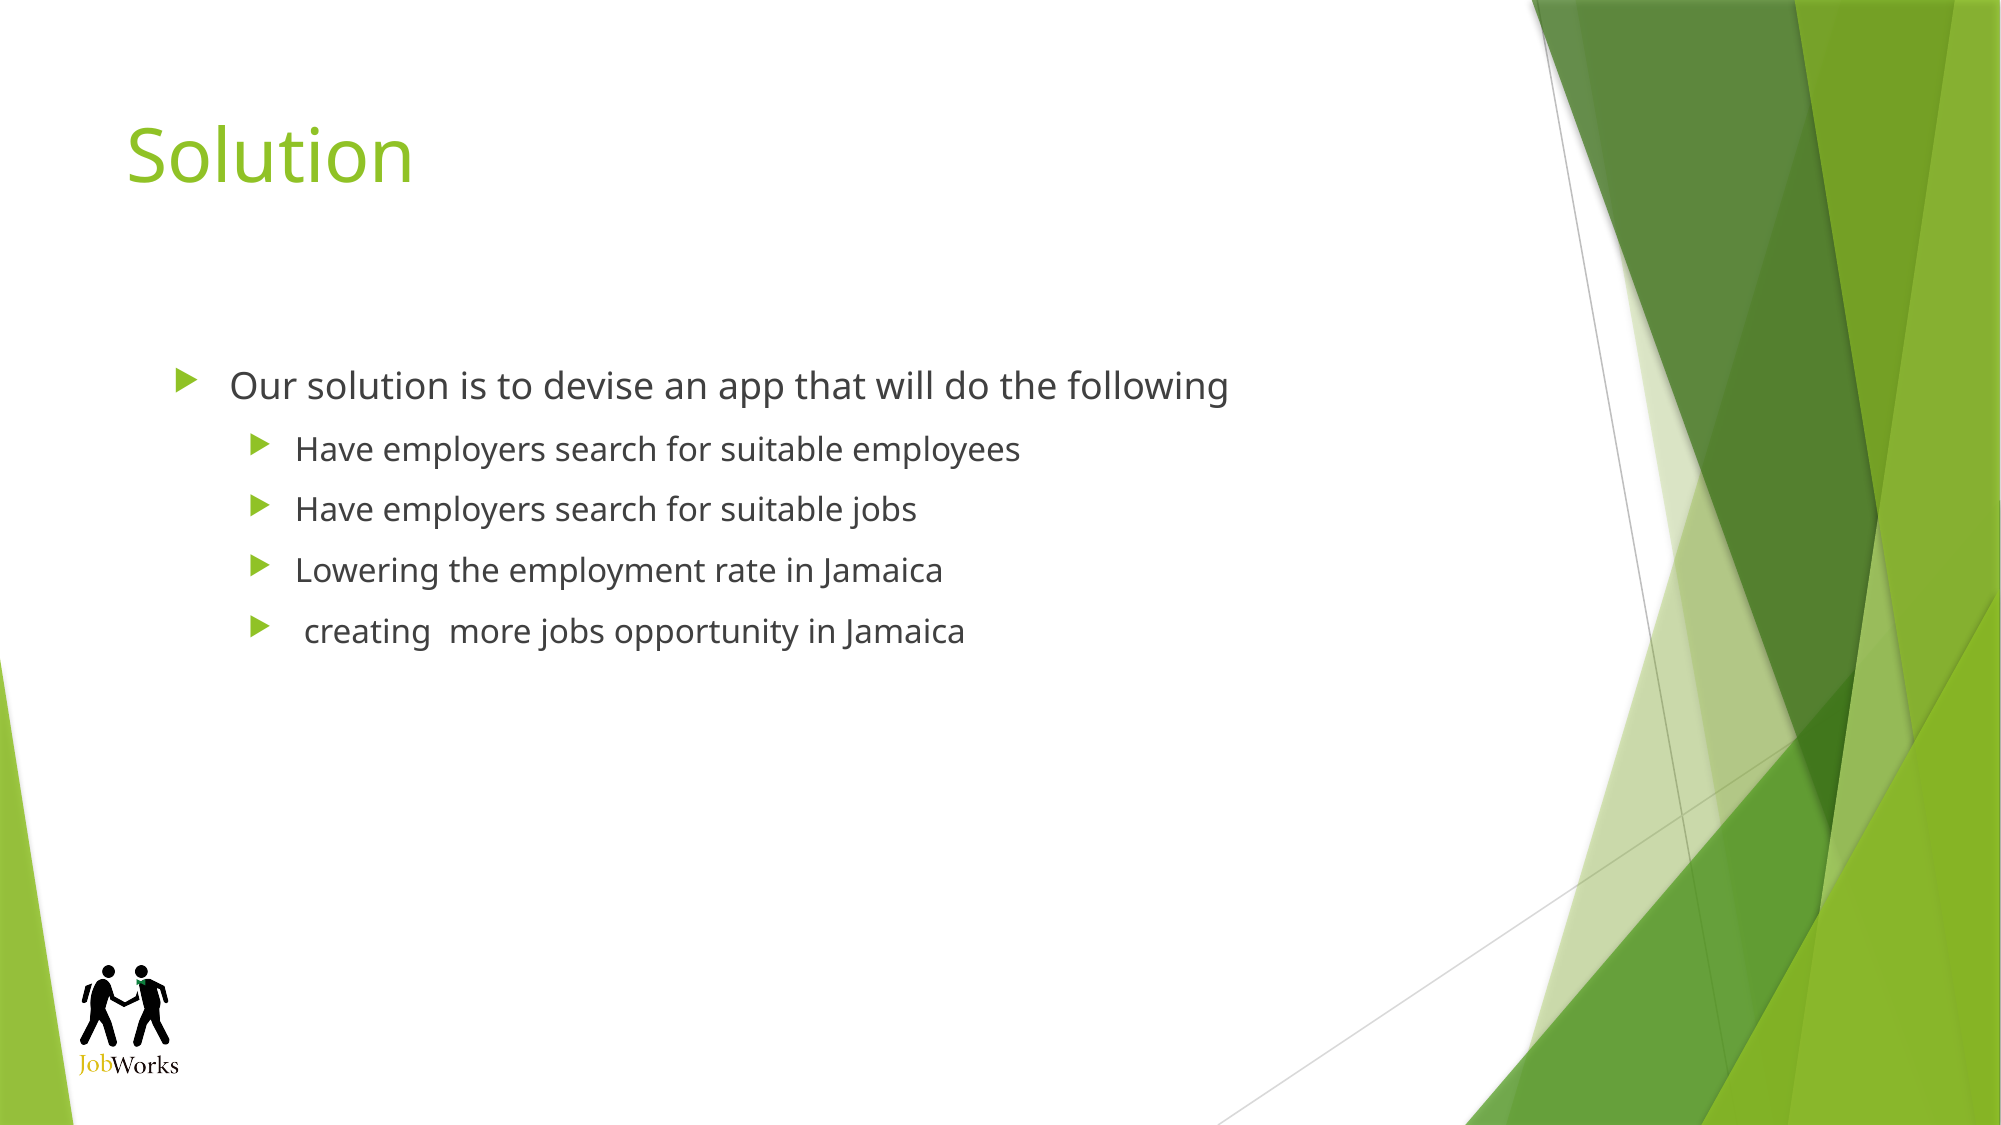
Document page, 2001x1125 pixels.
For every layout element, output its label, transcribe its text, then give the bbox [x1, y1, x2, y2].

list Our solution is to devise an app that will do the following Have employers search for suitable employees Have employers search for suitable jobs Lowering the employment rate in Jamaica creating more jobs opportunity in Jamaica [158, 354, 1522, 923]
picture [77, 964, 179, 1093]
title Solution [111, 99, 1522, 317]
